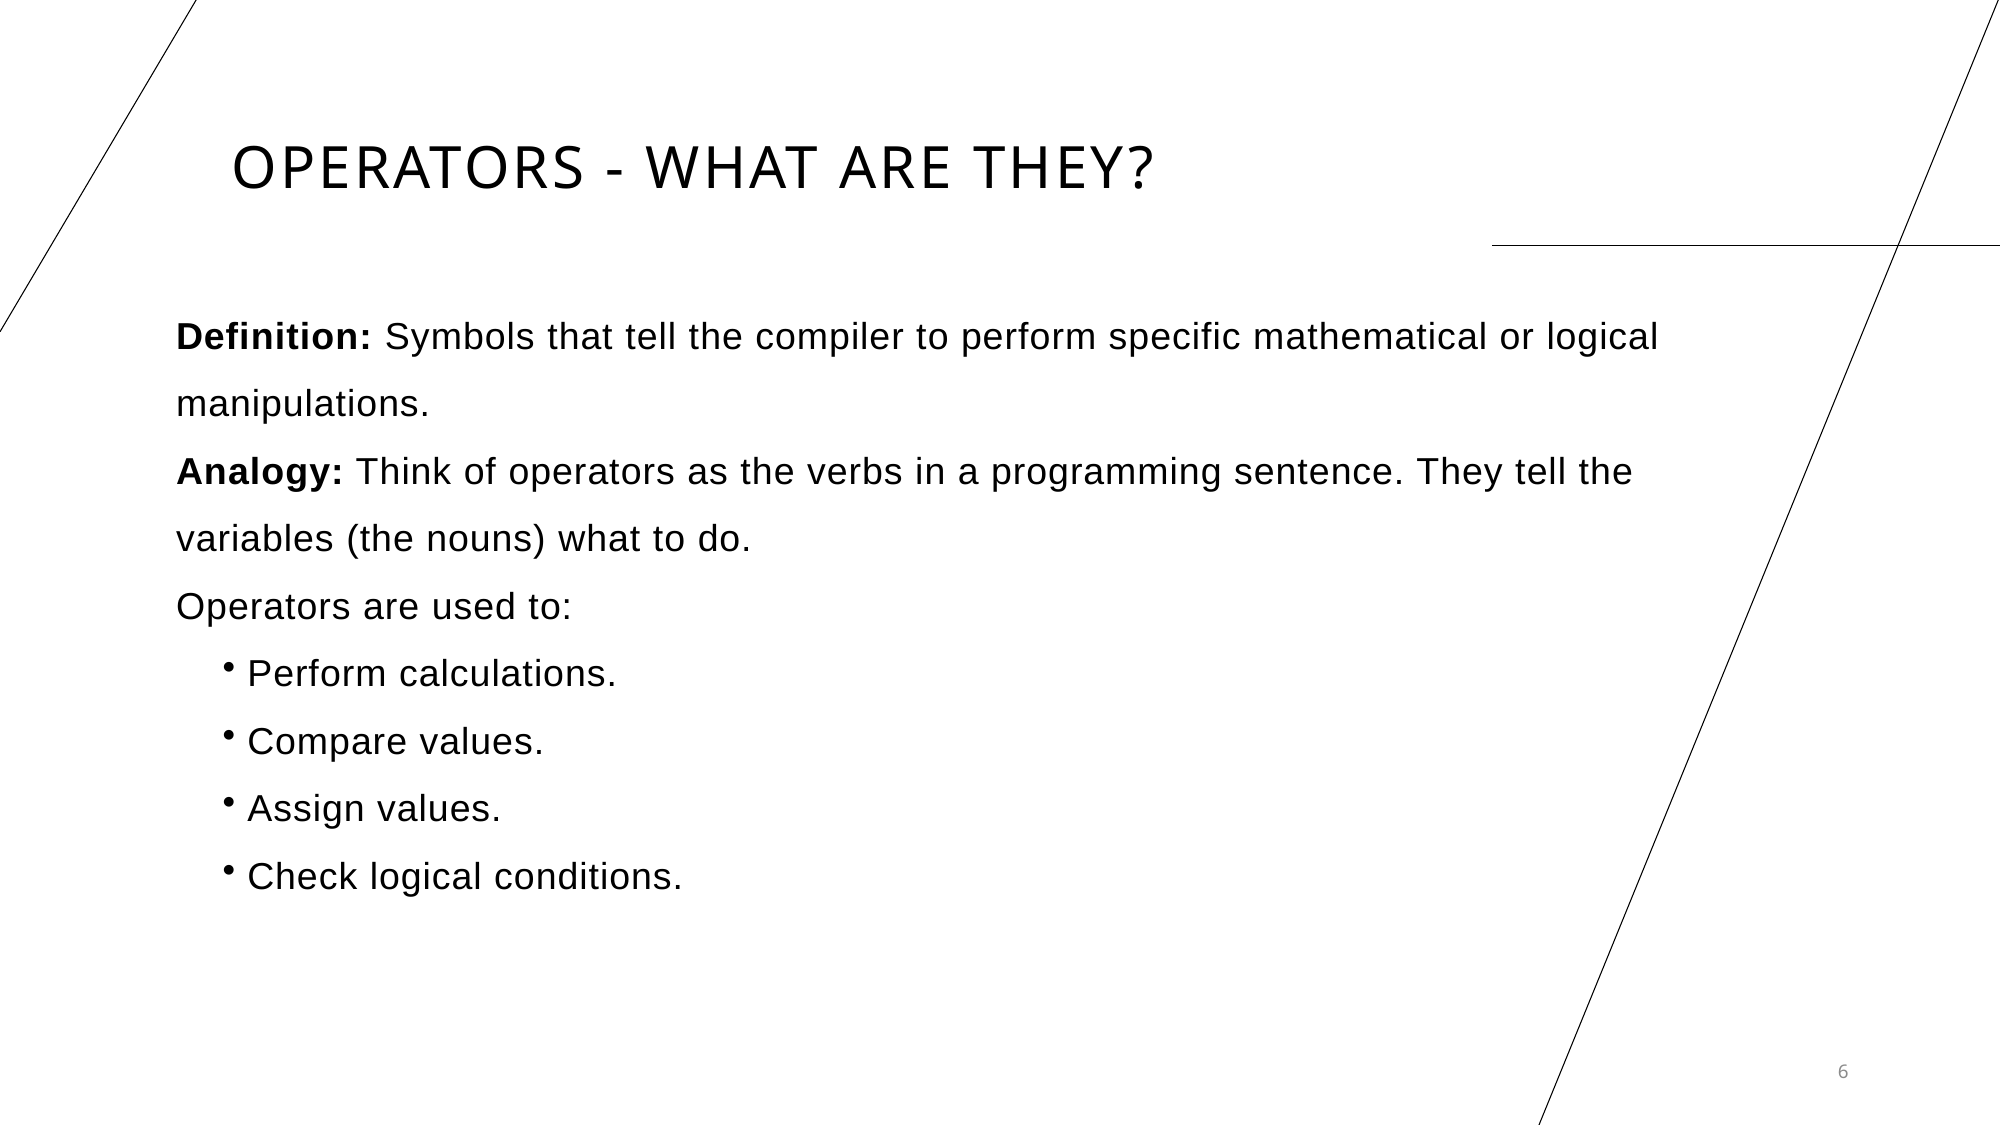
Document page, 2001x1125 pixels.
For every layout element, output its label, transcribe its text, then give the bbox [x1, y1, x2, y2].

list Definition: Symbols that tell the compiler to perform specific mathematical or logical manipulations. Analogy: Think of operators as the verbs in a programming sentence. They tell the variables (the nouns) what to do. Operators are used to: Perform calculations. Compare values. Assign values. Check logical conditions. [161, 281, 1680, 972]
title Operators - What are they? [216, 43, 1413, 209]
slide_number 6 [1701, 1042, 1864, 1103]
